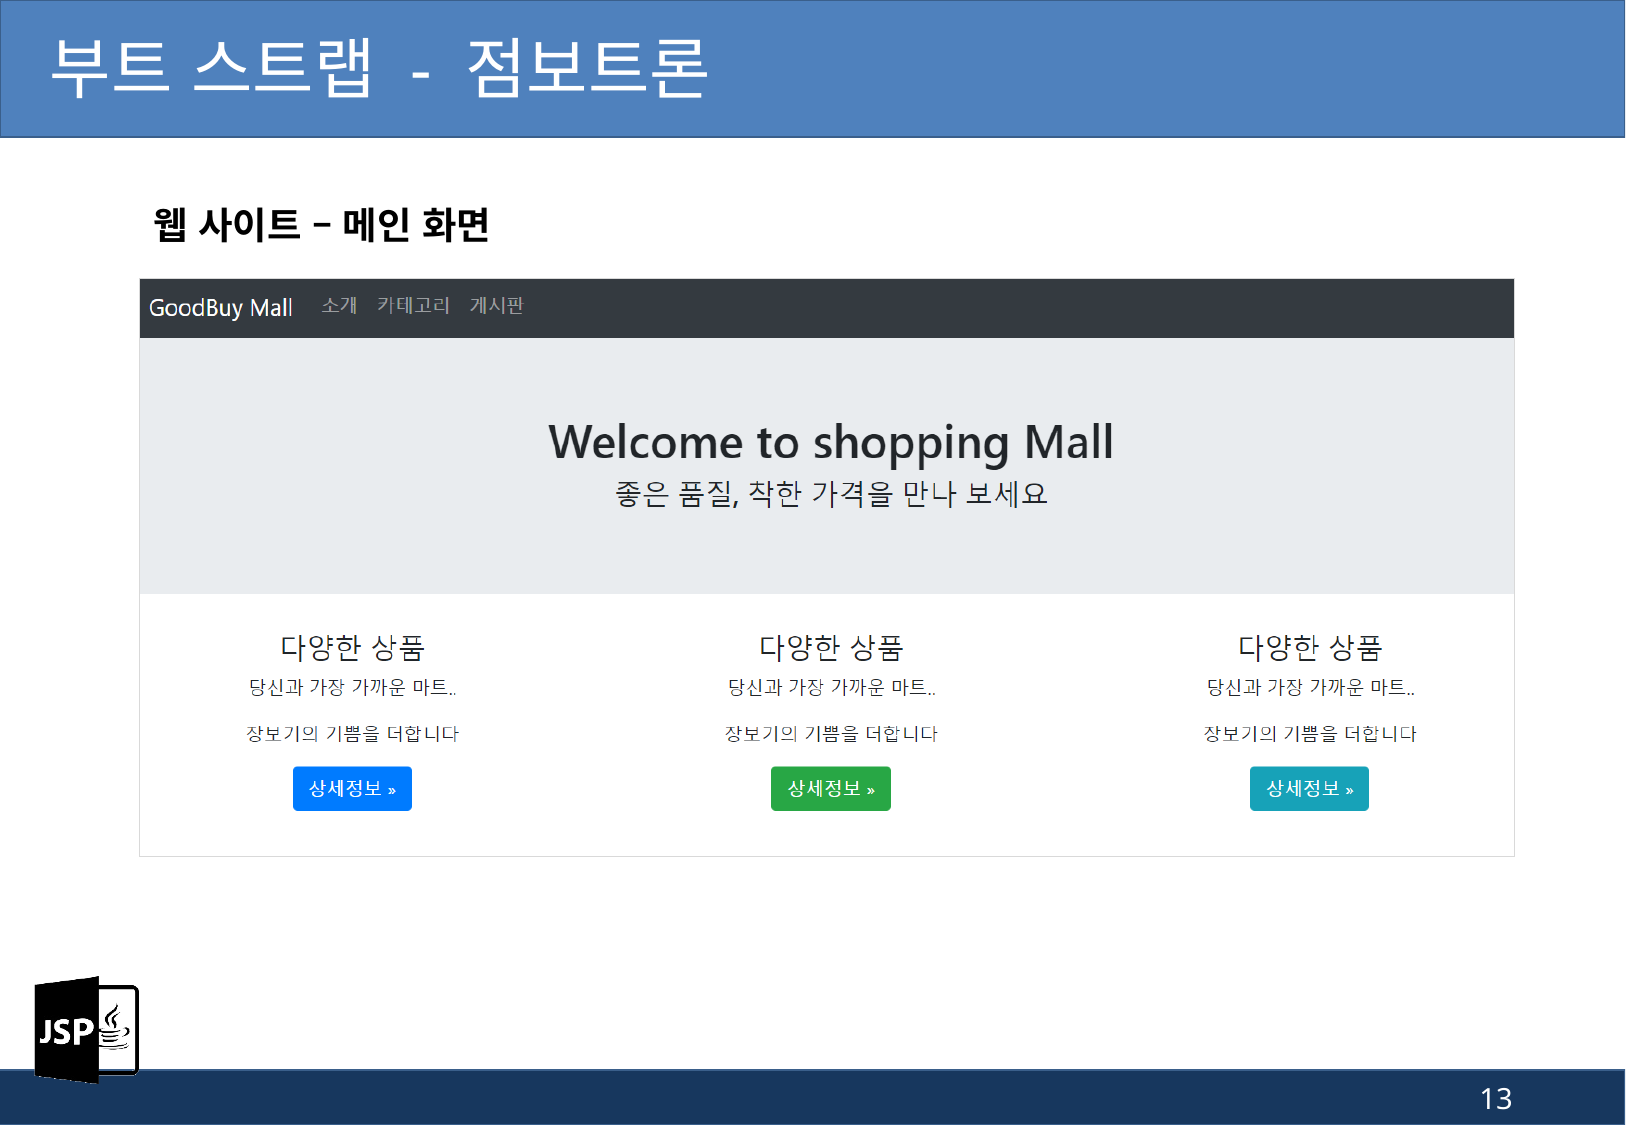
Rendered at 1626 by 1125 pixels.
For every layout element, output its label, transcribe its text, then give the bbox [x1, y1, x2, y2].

title 부트 스트랩 - 점보트론 [0, 0, 1018, 138]
slide_number 13 [1450, 1070, 1542, 1125]
picture [138, 278, 1515, 857]
picture [32, 976, 141, 1084]
text_box 웹 사이트 – 메인 화면 [138, 194, 611, 255]
